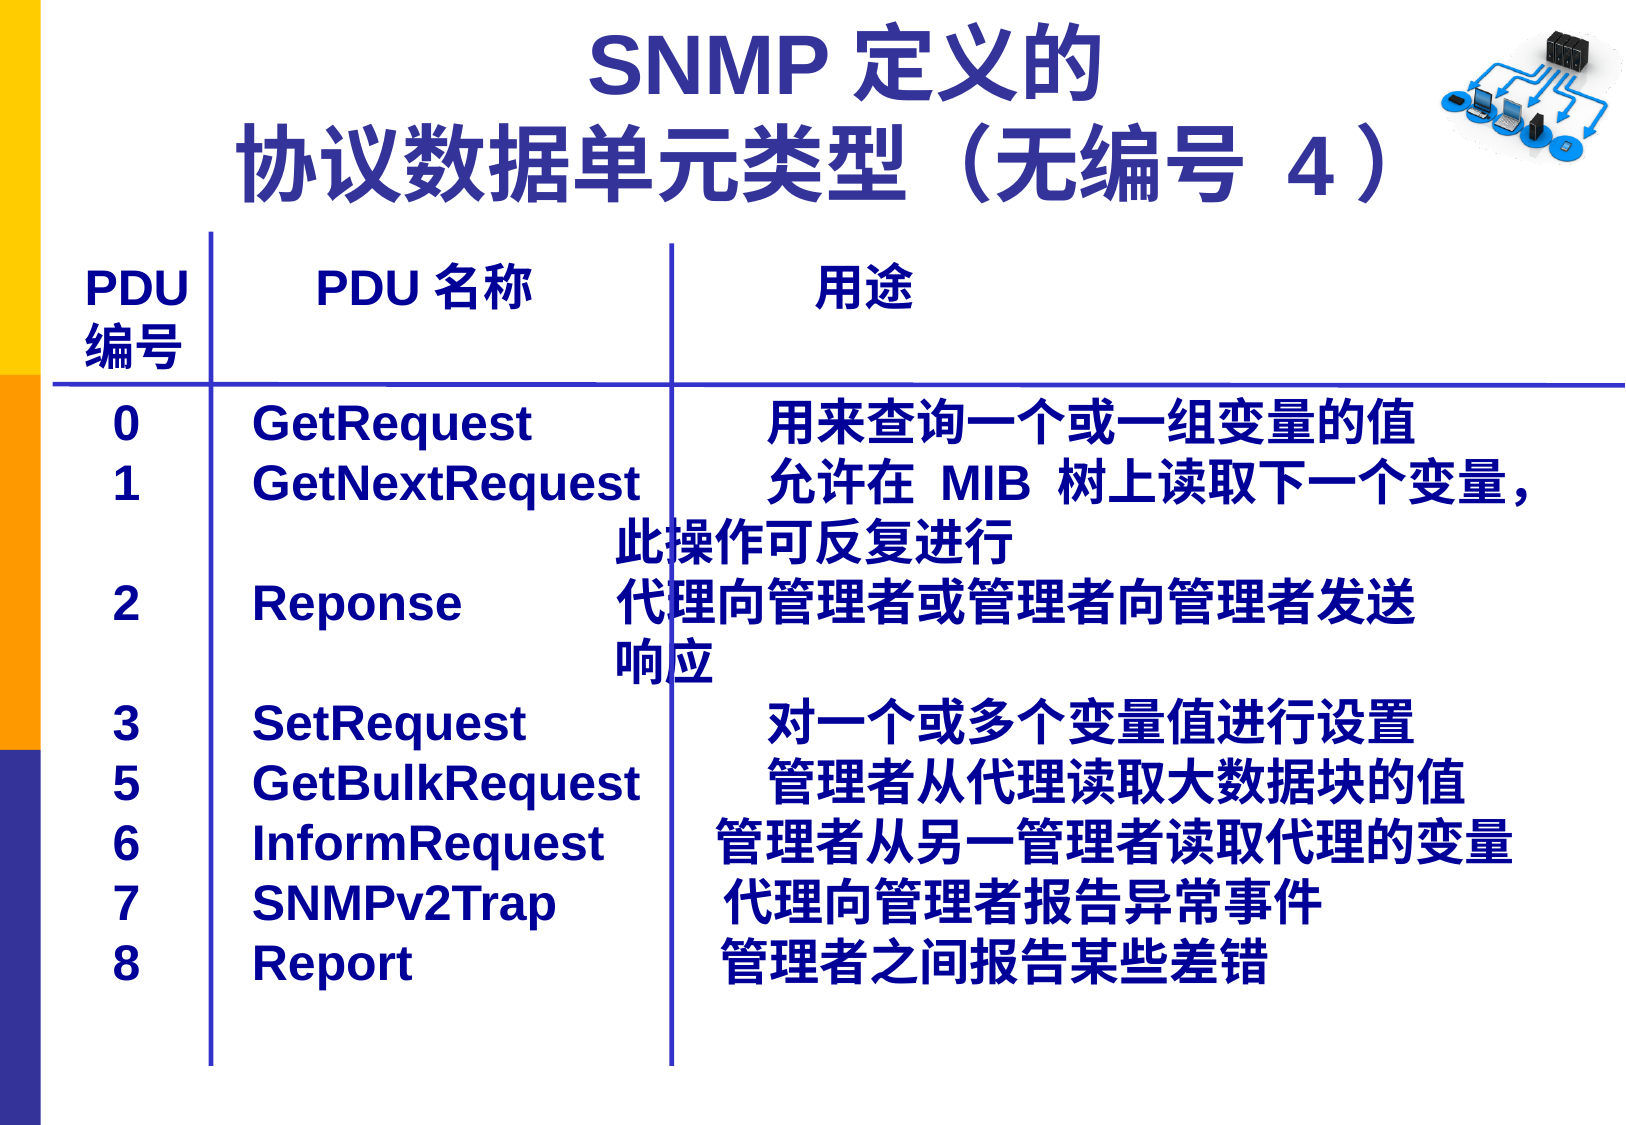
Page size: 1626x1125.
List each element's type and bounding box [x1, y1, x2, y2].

picture [1438, 30, 1624, 165]
text_box [52, 231, 1625, 1066]
title [103, 86, 1589, 220]
